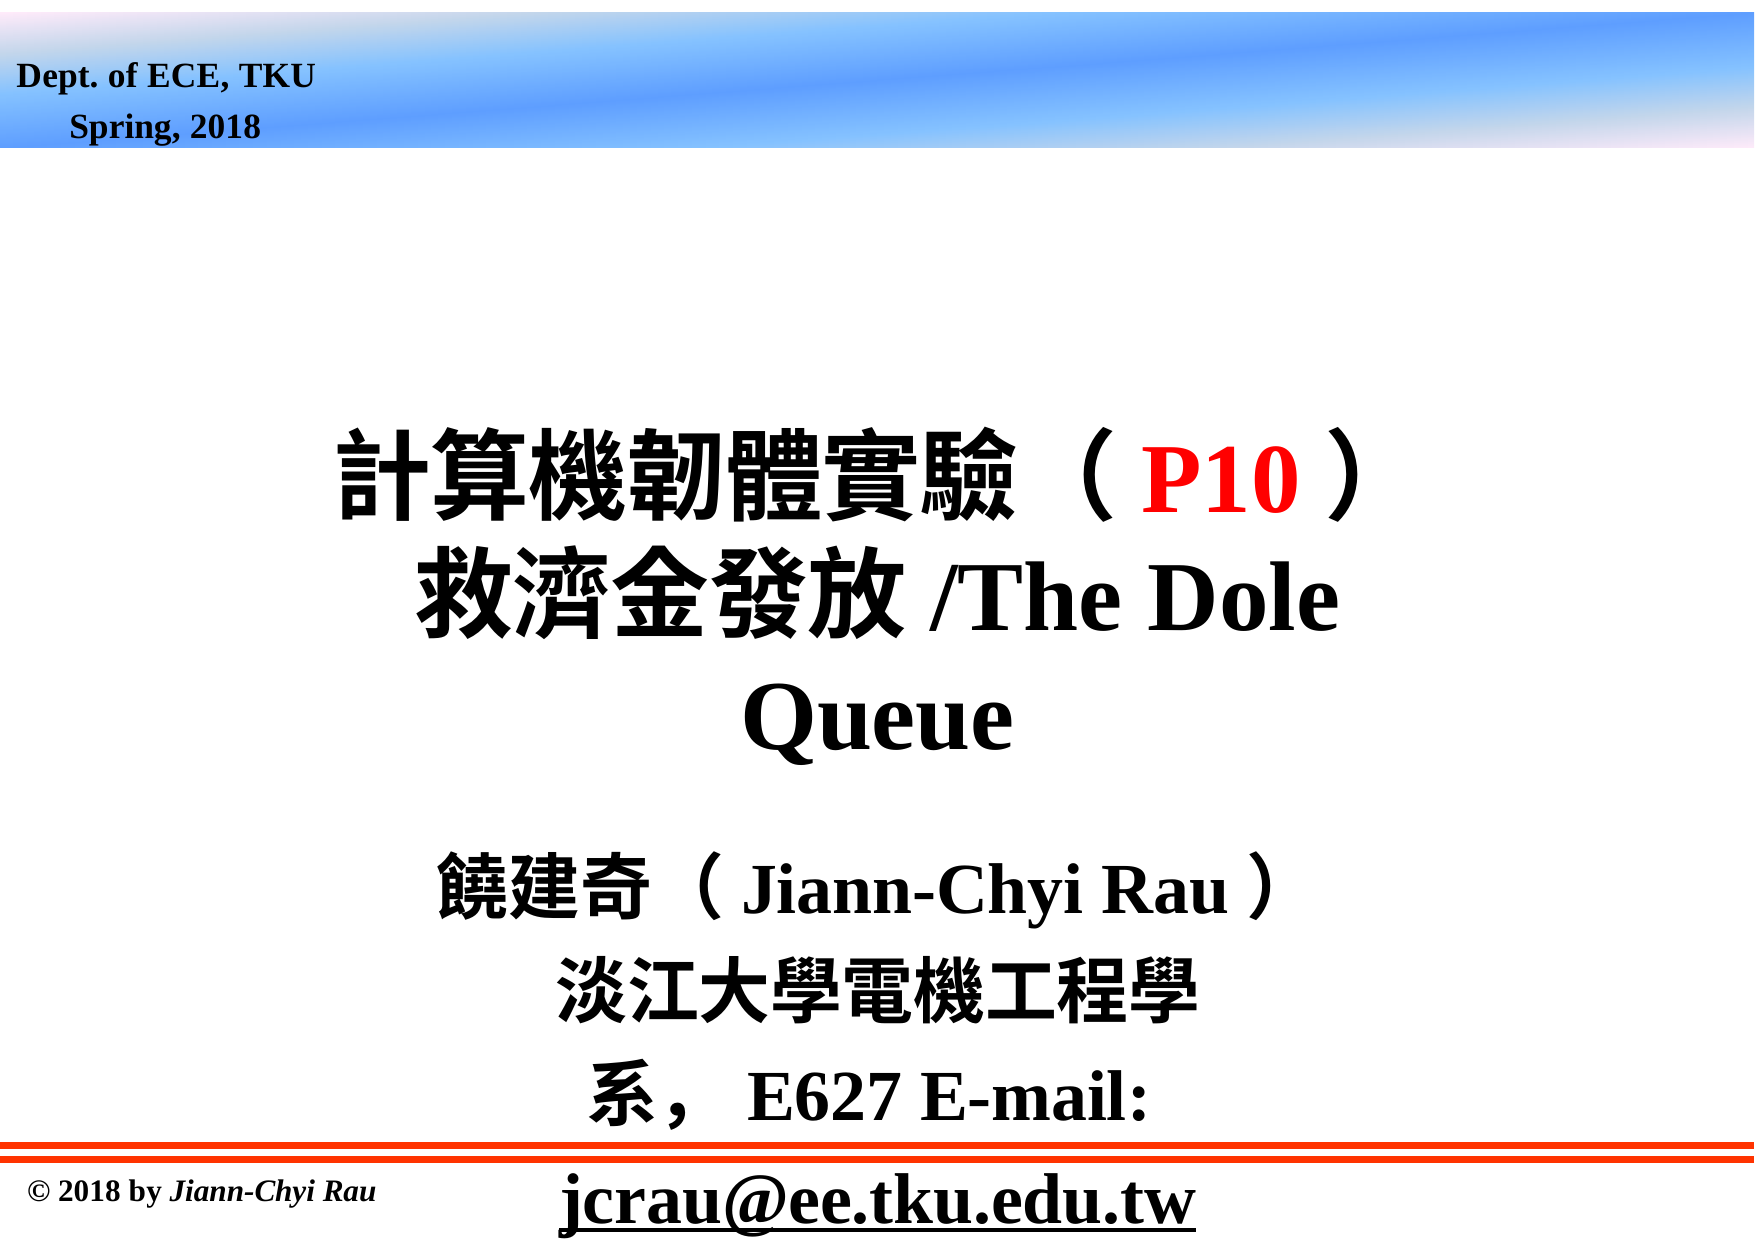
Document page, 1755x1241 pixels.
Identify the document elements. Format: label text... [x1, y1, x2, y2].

footer © 2018 by Jiann-Chyi Rau [25, 1170, 382, 1241]
text_box Dept. of ECE, TKU Spring, 2018 [14, 42, 319, 146]
picture [0, 12, 1755, 148]
text_box 計算機韌體實驗（P10） 救濟金發放/The Dole Queue 饒建奇（Jiann-Chyi Rau） 淡江大學電機工程學系，E627 E-mail: jcrau@ee.tku.edu.tw [273, 413, 1481, 1239]
